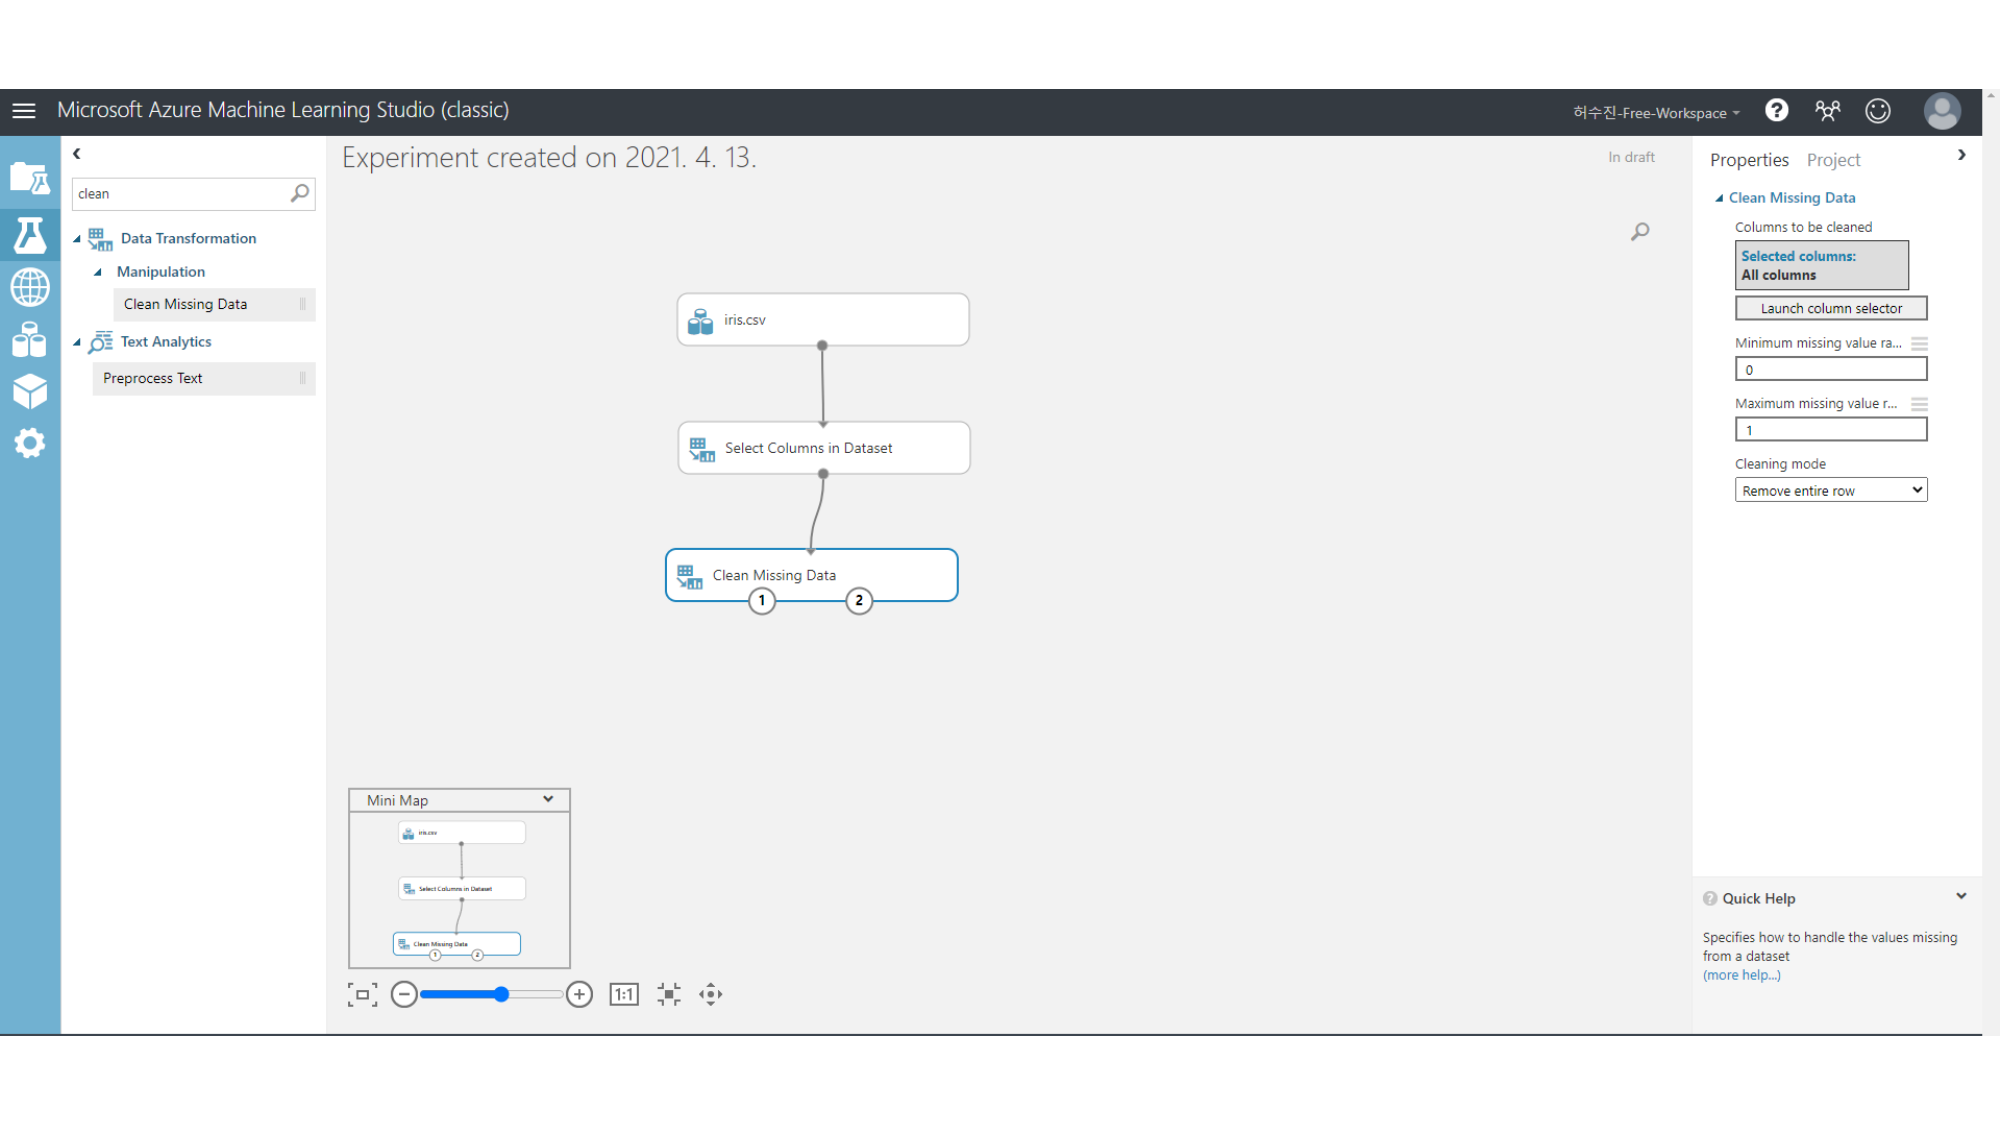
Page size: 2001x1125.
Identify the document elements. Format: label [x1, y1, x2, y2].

picture [0, 89, 2000, 1036]
